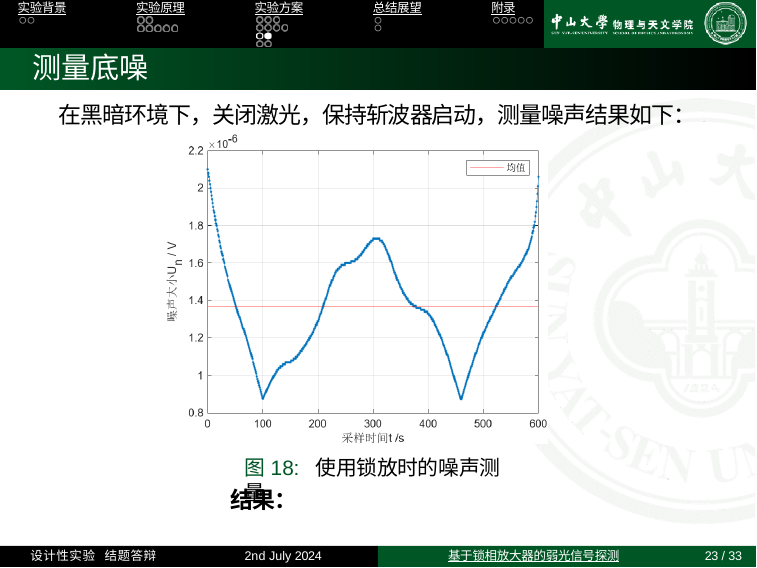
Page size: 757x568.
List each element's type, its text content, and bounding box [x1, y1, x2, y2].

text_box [0, 545, 757, 568]
text_box 图18: 使用锁放时的噪声测量 [242, 453, 516, 505]
picture [165, 98, 756, 525]
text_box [0, 0, 757, 91]
text_box 测量底噪 在黑暗环境下，关闭激光，保持斩波器启动，测量噪声结果如下： [30, 98, 715, 129]
